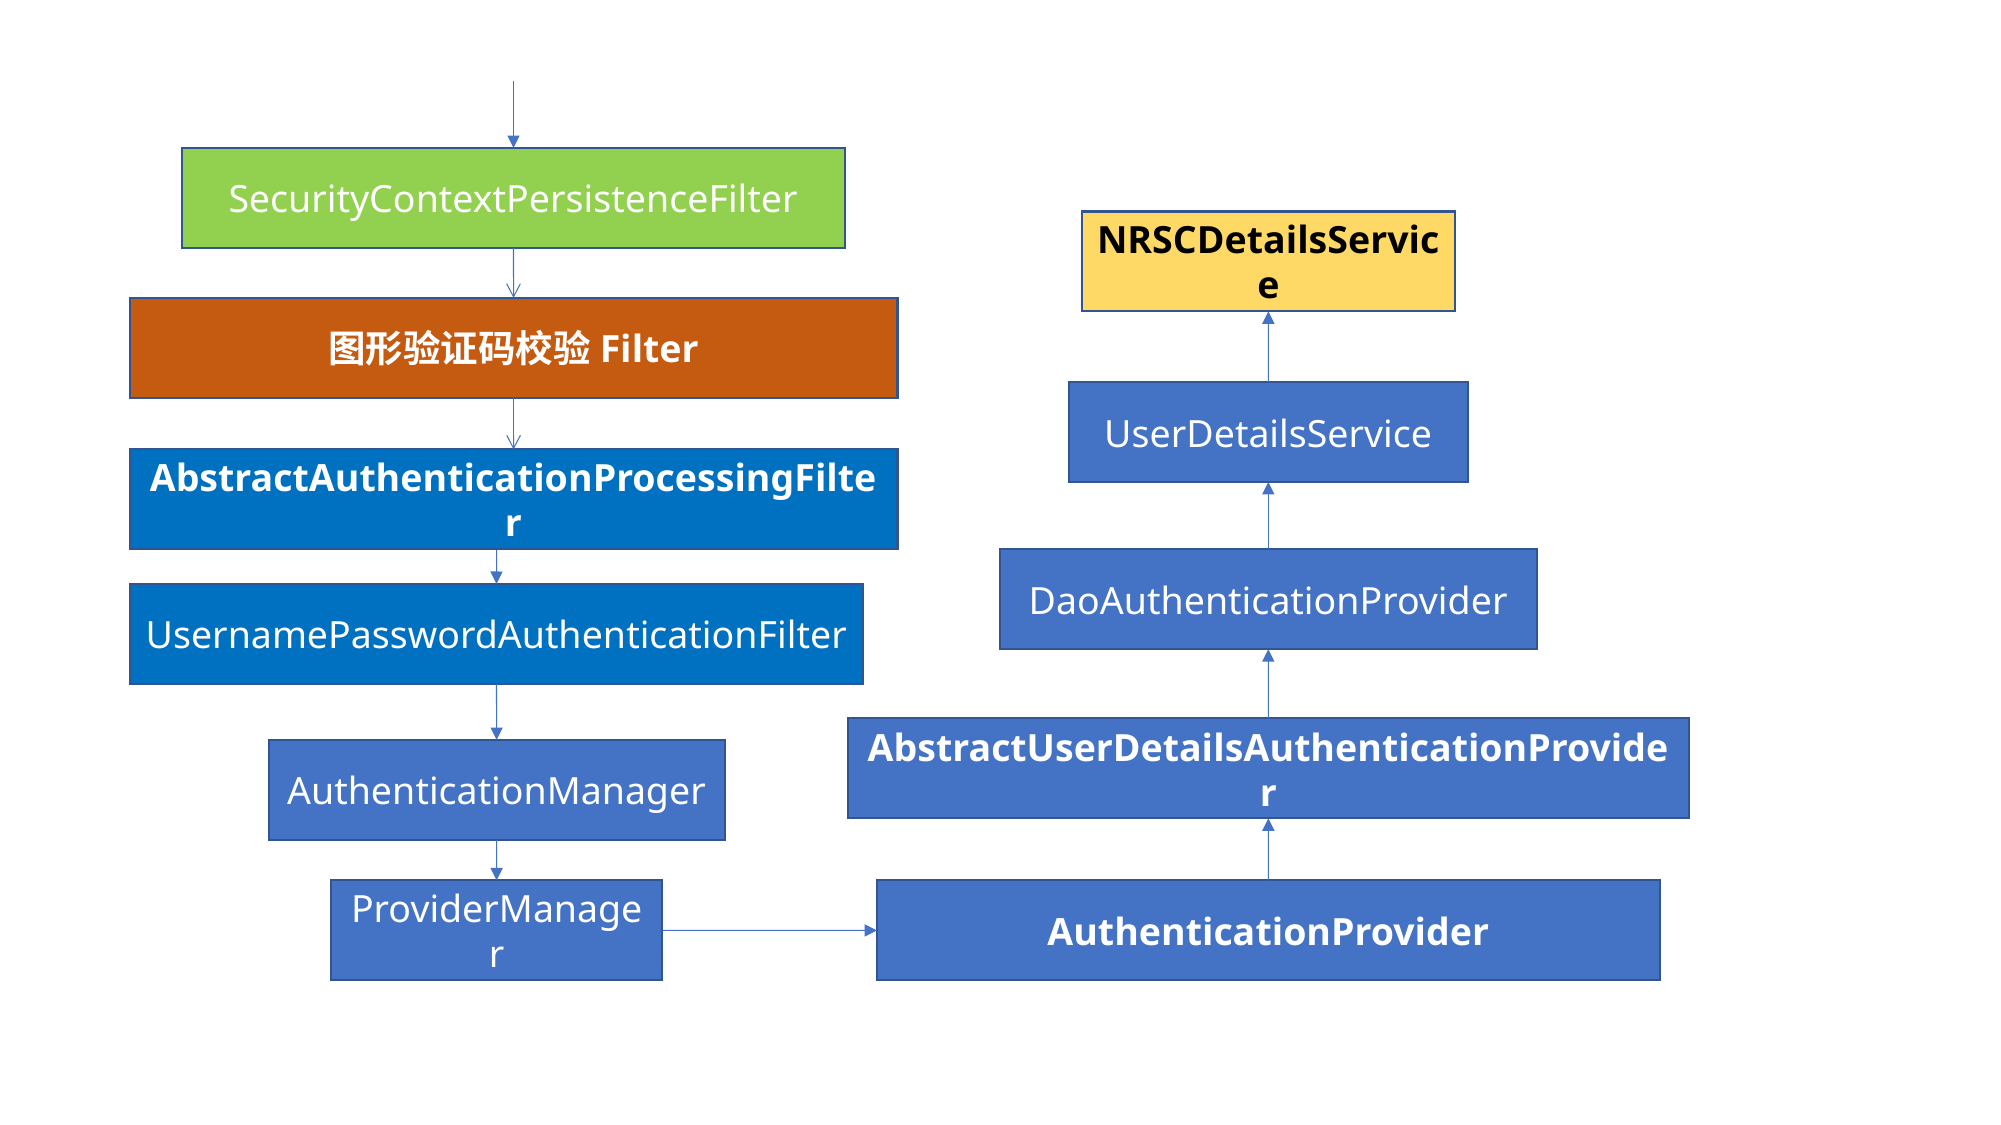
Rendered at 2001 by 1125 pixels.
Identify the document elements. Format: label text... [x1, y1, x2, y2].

text_box NRSCDetailsService [1081, 210, 1456, 312]
text_box AuthenticationManager [268, 739, 726, 841]
text_box DaoAuthenticationProvider [999, 548, 1538, 650]
text_box UserDetailsService [1068, 381, 1469, 483]
text_box 图形验证码校验Filter [129, 297, 899, 399]
text_box AuthenticationProvider [876, 879, 1661, 981]
text_box ProviderManager [330, 879, 663, 981]
text_box AbstractUserDetailsAuthenticationProvider [847, 717, 1690, 819]
text_box SecurityContextPersistenceFilter [181, 147, 846, 249]
text_box UsernamePasswordAuthenticationFilter [129, 583, 864, 685]
text_box AbstractAuthenticationProcessingFilter [129, 448, 899, 550]
